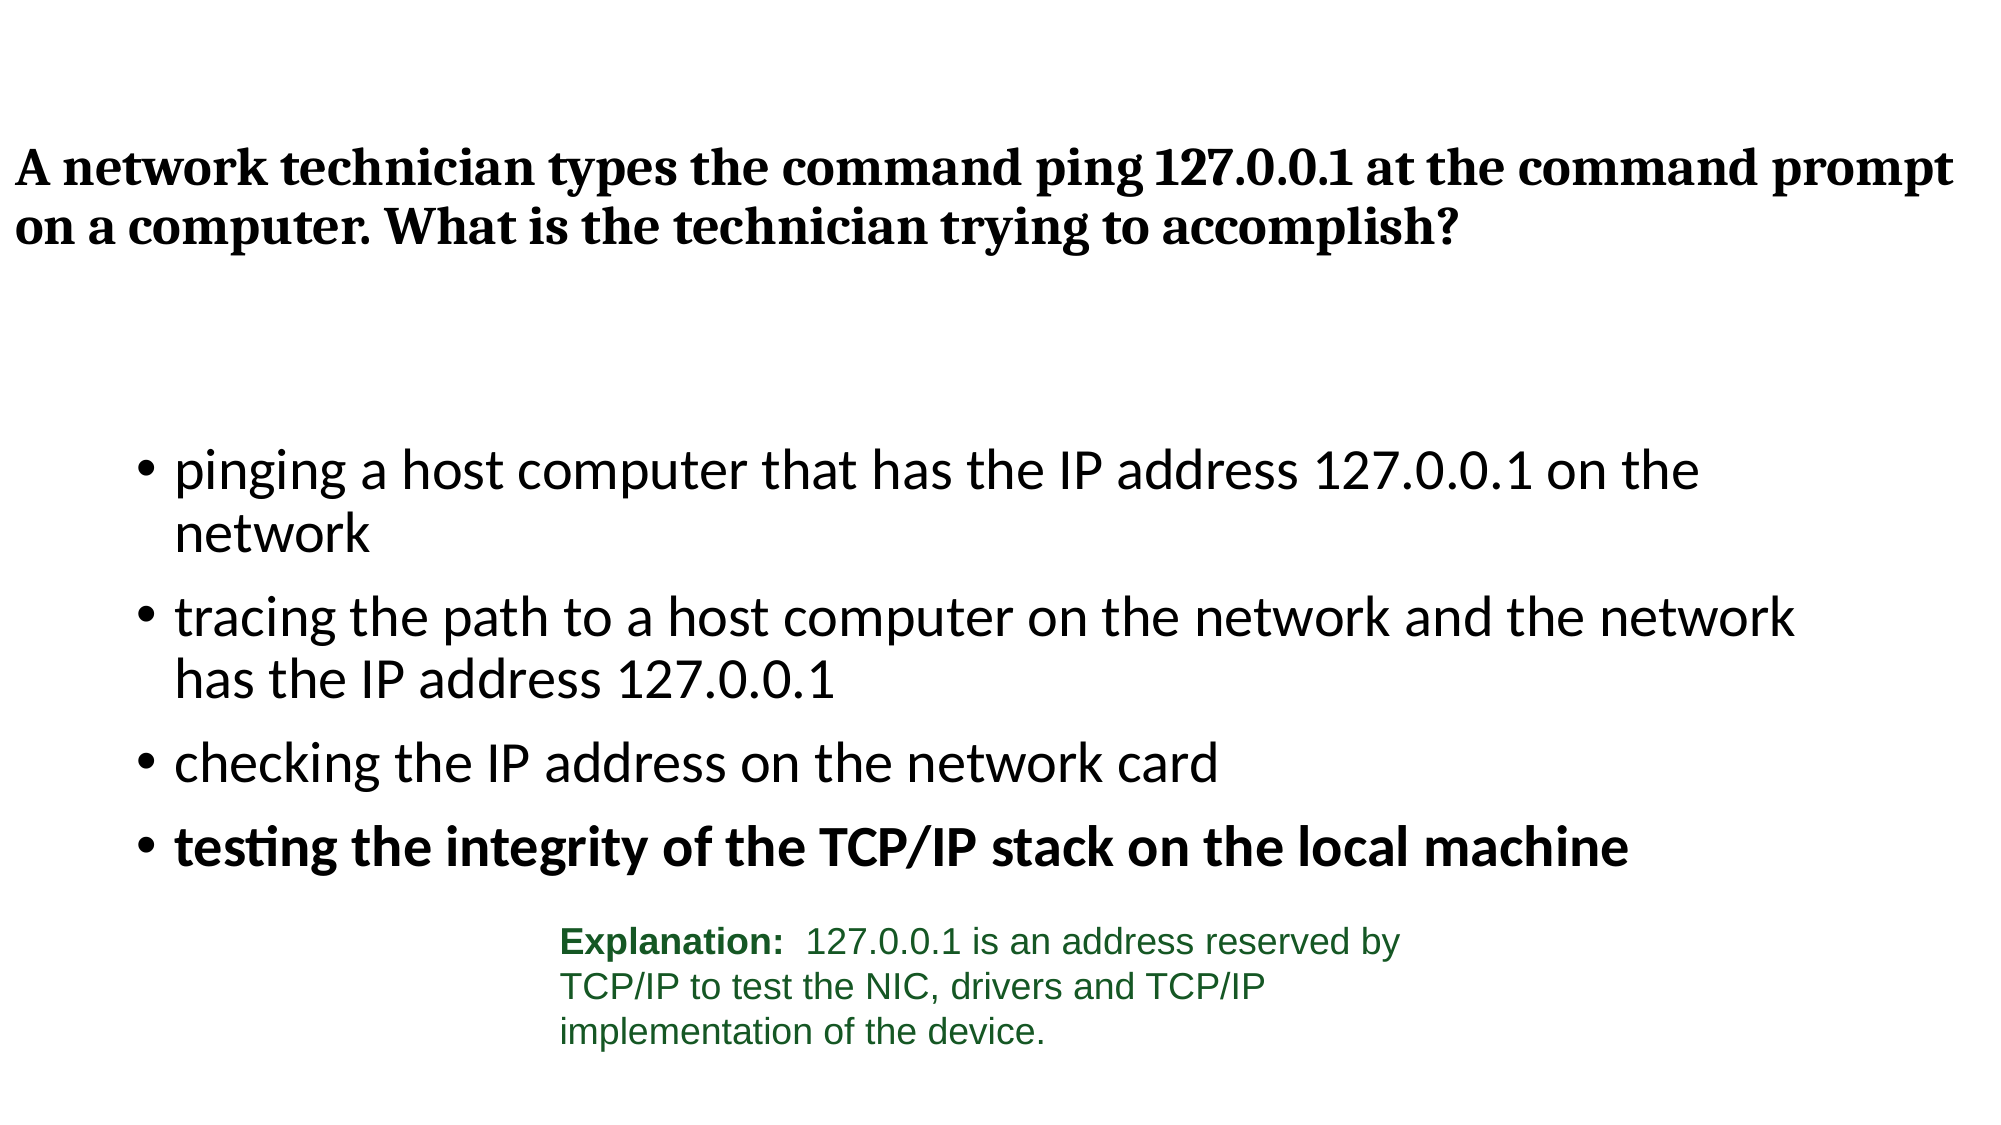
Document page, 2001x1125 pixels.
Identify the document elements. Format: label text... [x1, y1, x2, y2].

list pinging a host computer that has the IP address 127.0.0.1 on the network tracing the path to a host computer on the network and the network has the IP address 127.0.0.1 checking the IP address on the network card testing the integrity of the TCP/IP stack on the local machine [121, 431, 1847, 924]
title A network technician types the command ping 127.0.0.1 at the command prompt on a computer. What is the technician trying to accomplish? [0, 59, 2000, 336]
text_box Explanation: 127.0.0.1 is an address reserved by TCP/IP to test the NIC, drivers and TCP/IP implementation of the device. [544, 909, 1545, 1060]
